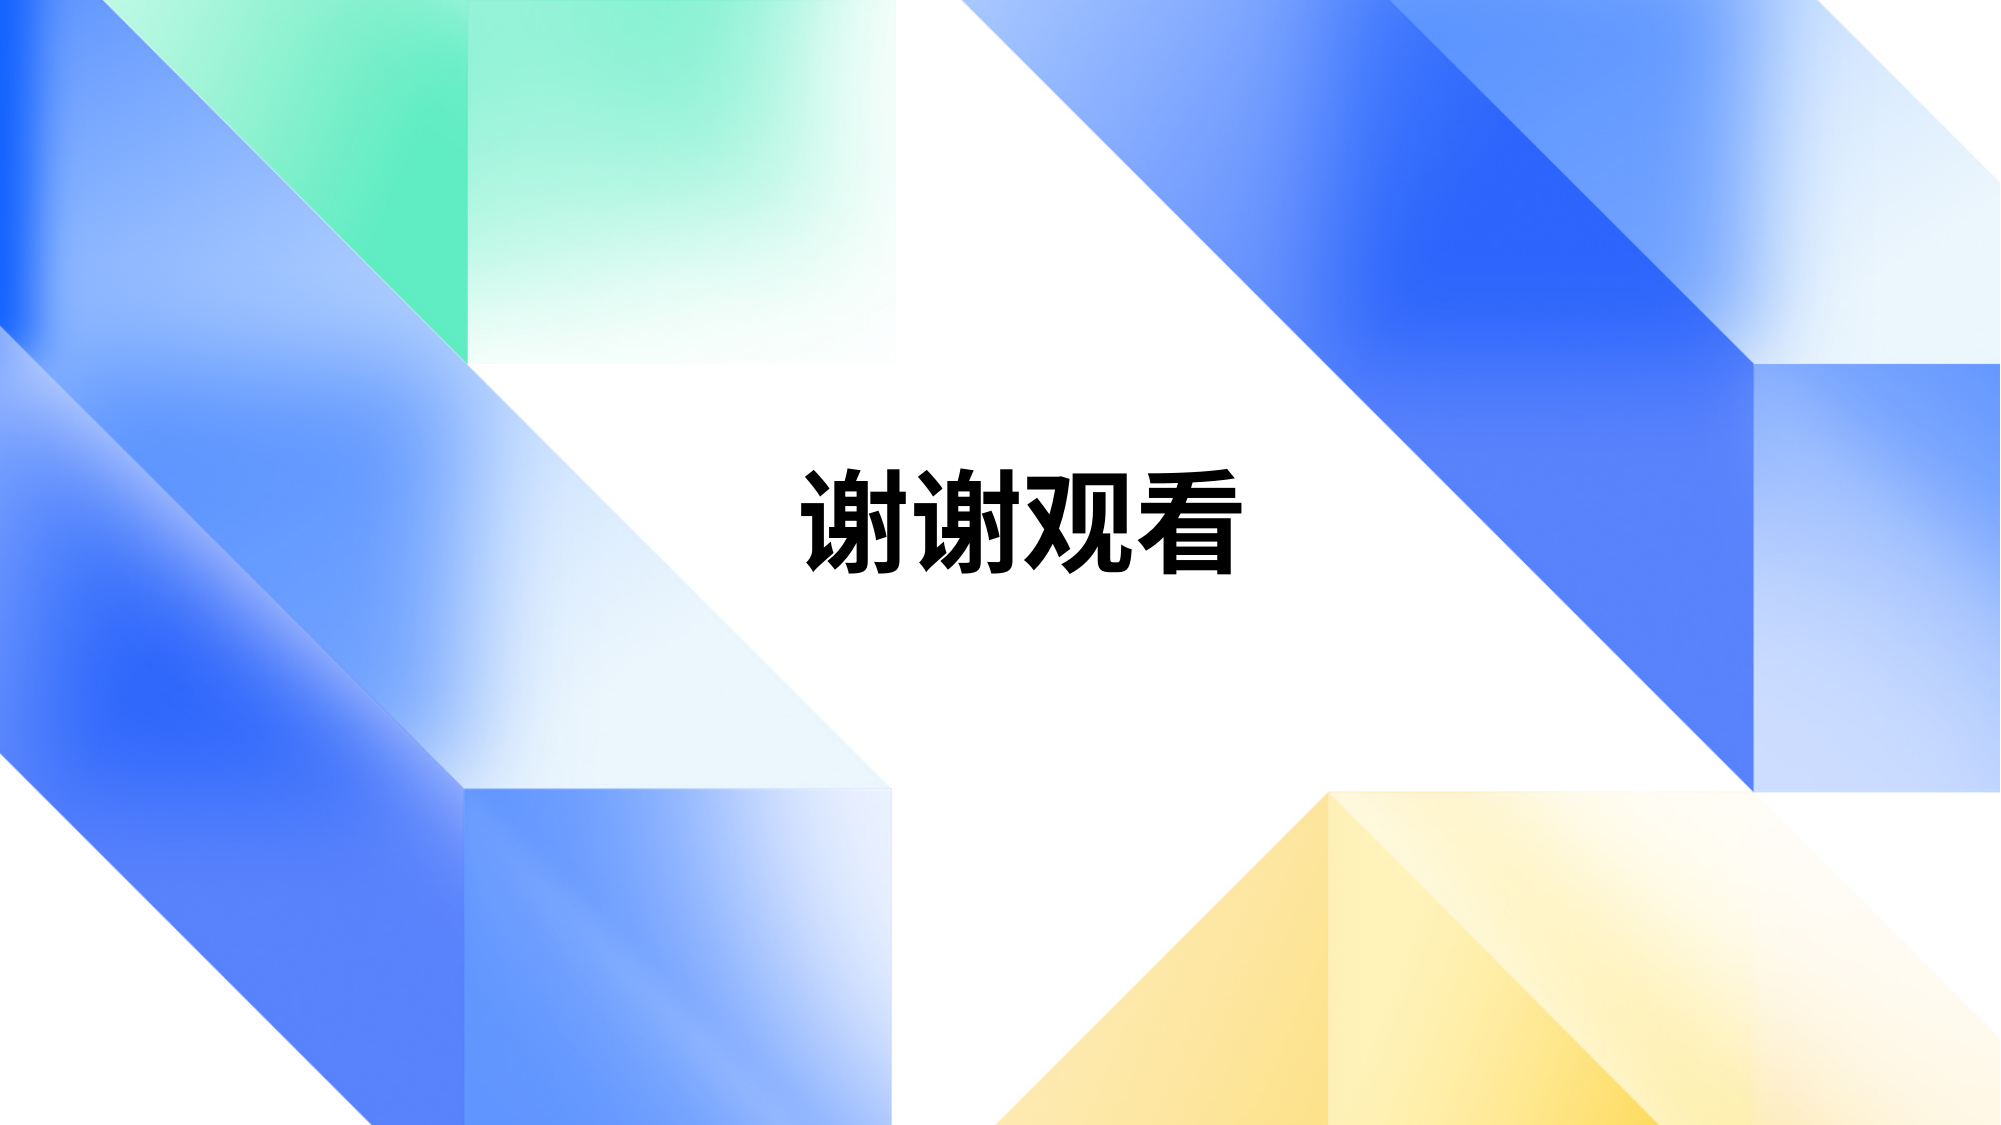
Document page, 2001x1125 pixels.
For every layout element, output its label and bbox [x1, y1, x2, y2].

list [0, 0, 2000, 1125]
